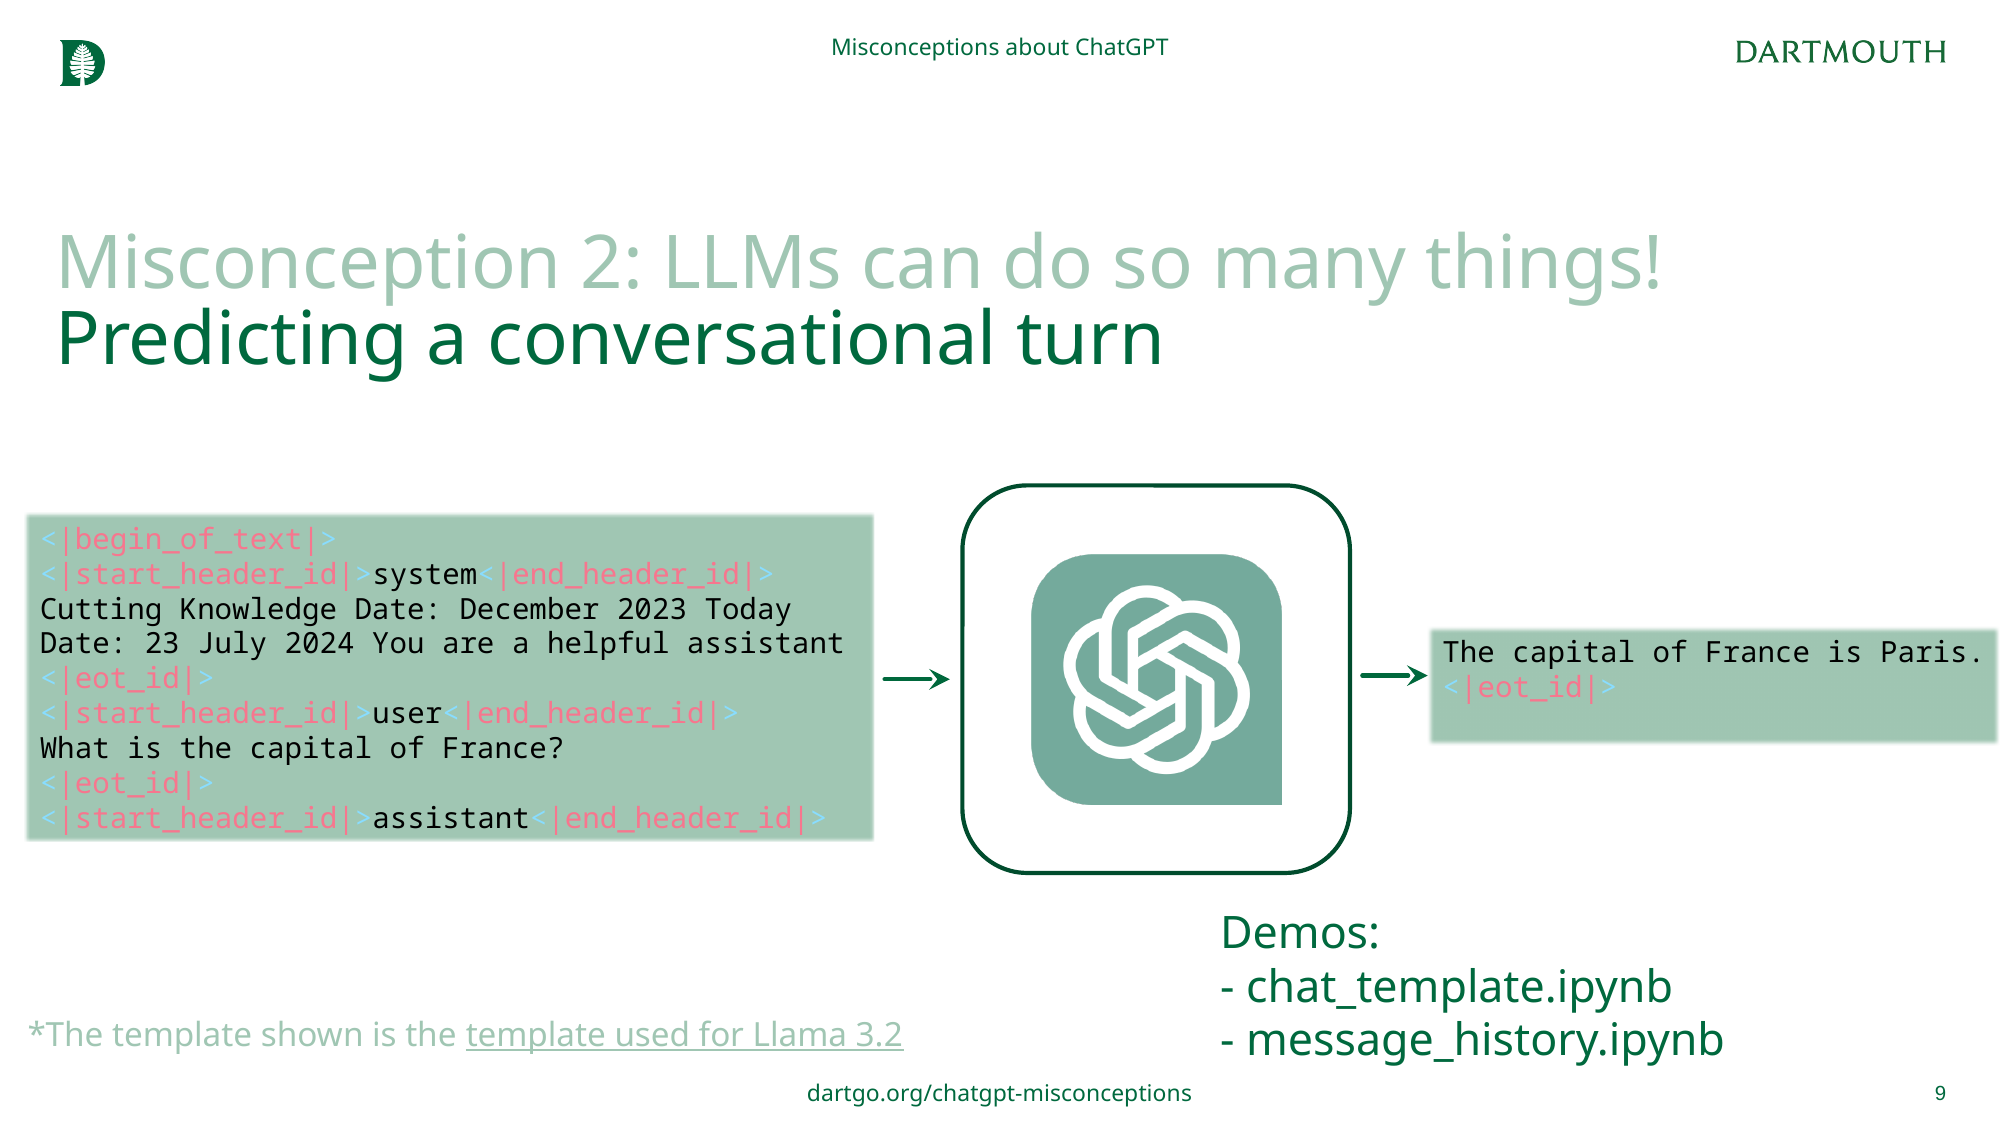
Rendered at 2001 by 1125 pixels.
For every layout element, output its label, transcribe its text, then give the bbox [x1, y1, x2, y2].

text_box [962, 485, 1351, 874]
picture [1735, 39, 1947, 64]
text_box The capital of France is Paris. <|eot_id|> [1434, 632, 1995, 740]
text_box *The template shown is the template used for Llama 3.2 [12, 1005, 919, 1066]
text_box <|begin_of_text|> <|start_header_id|>system<|end_header_id|> Cutting Knowledge Date: December 2023 Today Date: 23 July 2024 You are a helpful assistant <|eot_id|> <|start_header_id|>user<|end_header_id|> What is the capital of France? <|eot_id|> <|start_header_id|>assistant<|end_header_id|> [31, 519, 872, 839]
picture [60, 40, 105, 86]
title Misconception 2: LLMs can do so many things! Predicting a conversational turn [55, 228, 1950, 380]
slide_number 9 [1860, 1074, 1947, 1111]
footer Misconceptions about ChatGPT [390, 30, 1610, 66]
text_box Demos: - chat_template.ipynb - message_history.ipynb [1205, 896, 1856, 1073]
